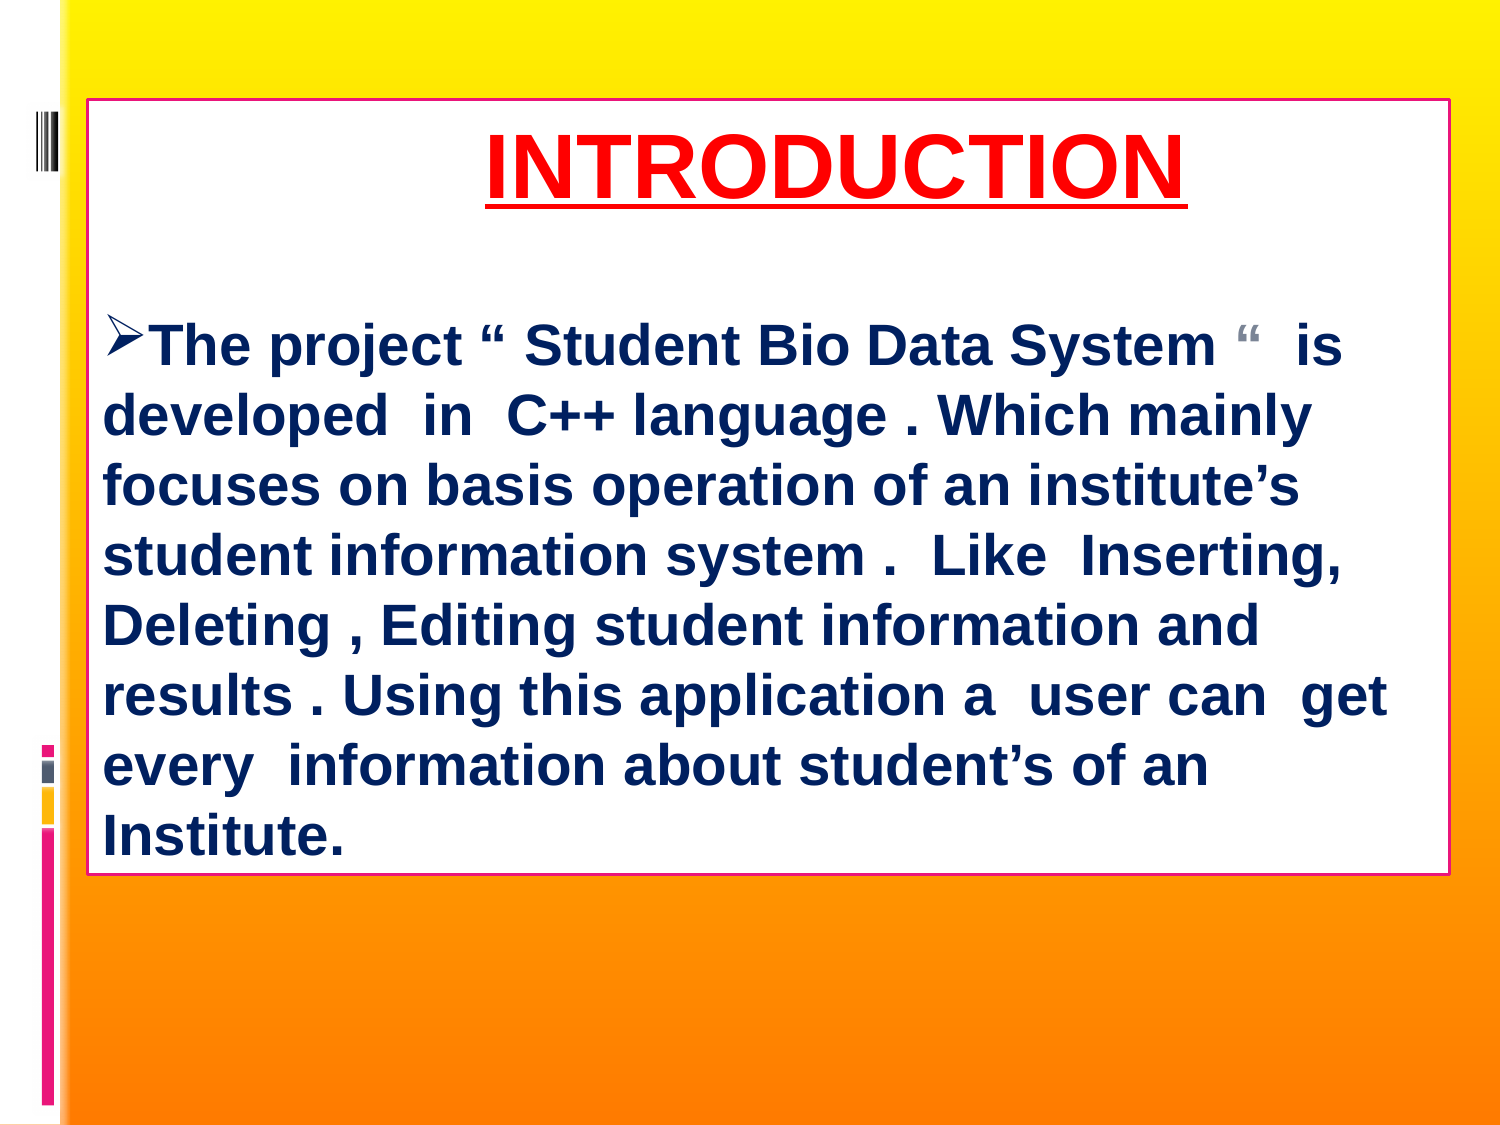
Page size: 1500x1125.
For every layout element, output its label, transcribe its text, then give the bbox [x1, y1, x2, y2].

text_box INTRODUCTION The project “ Student Bio Data System “ is developed in C++ language . Which mainly focuses on basis operation of an institute’s student information system . Like Inserting, Deleting , Editing student information and results . Using this application a user can get every information about student’s of an Institute. [86, 98, 1451, 876]
